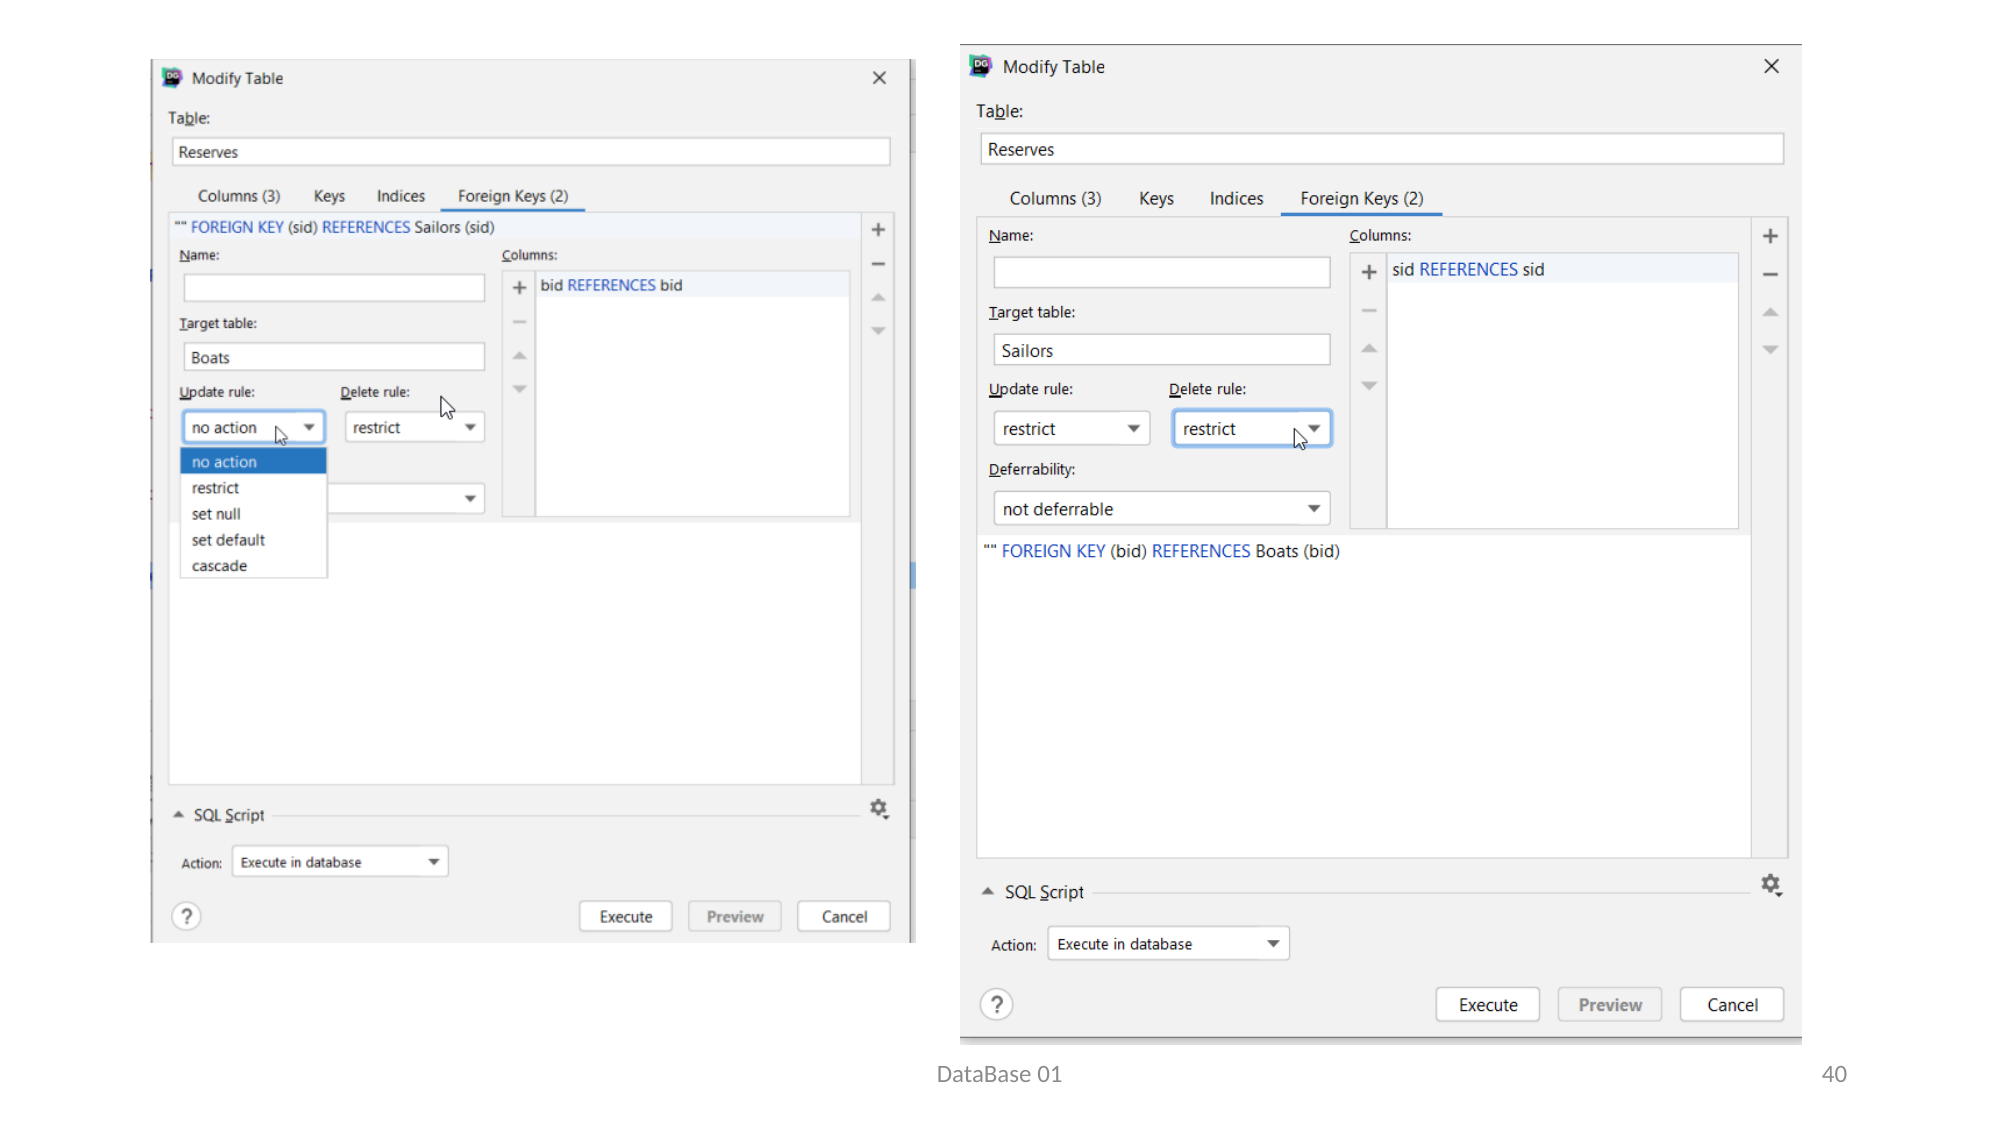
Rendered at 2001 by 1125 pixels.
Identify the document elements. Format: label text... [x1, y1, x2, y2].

picture [959, 44, 1802, 1045]
slide_number 40 [1412, 1042, 1863, 1103]
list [149, 59, 916, 943]
footer DataBase 01 [662, 1042, 1338, 1103]
